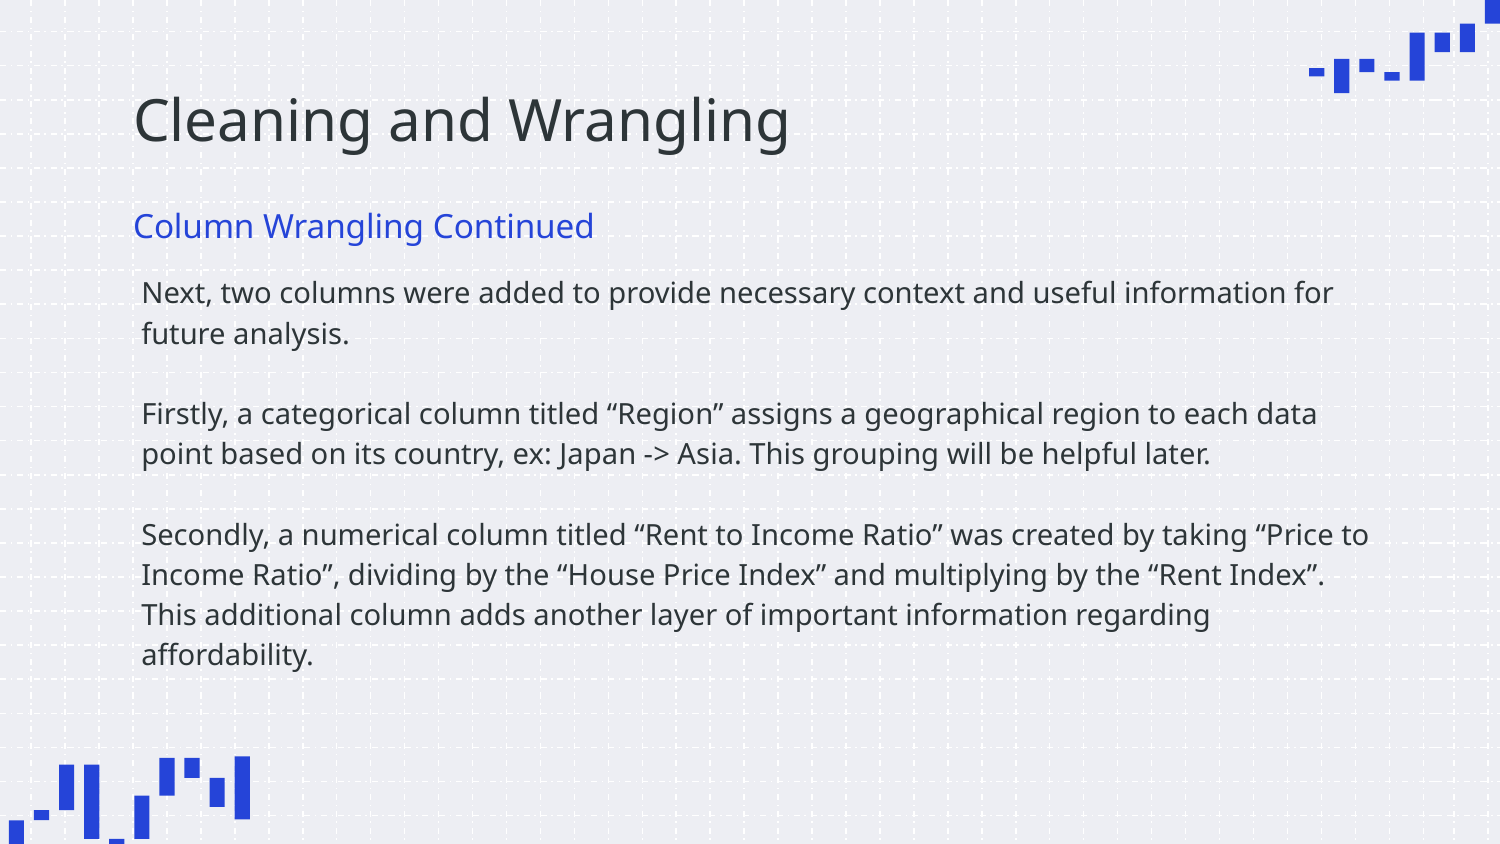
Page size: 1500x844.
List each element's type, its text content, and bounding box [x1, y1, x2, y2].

title Cleaning and Wrangling [118, 68, 1382, 162]
subtitle Column Wrangling Continued [118, 166, 669, 261]
text_box Next, two columns were added to provide necessary context and useful information for future analysis. Firstly, a categorical column titled “Region” assigns a geographical region to each data point based on its country, ex: Japan -> Asia. This grouping will be helpful later. Secondly, a numerical column titled “Rent to Income Ratio” was created by taking “Price to Income Ratio”, dividing by the “House Price Index” and multiplying by the “Rent Index”. This additional column adds another layer of important information regarding affordability. [126, 254, 1390, 662]
